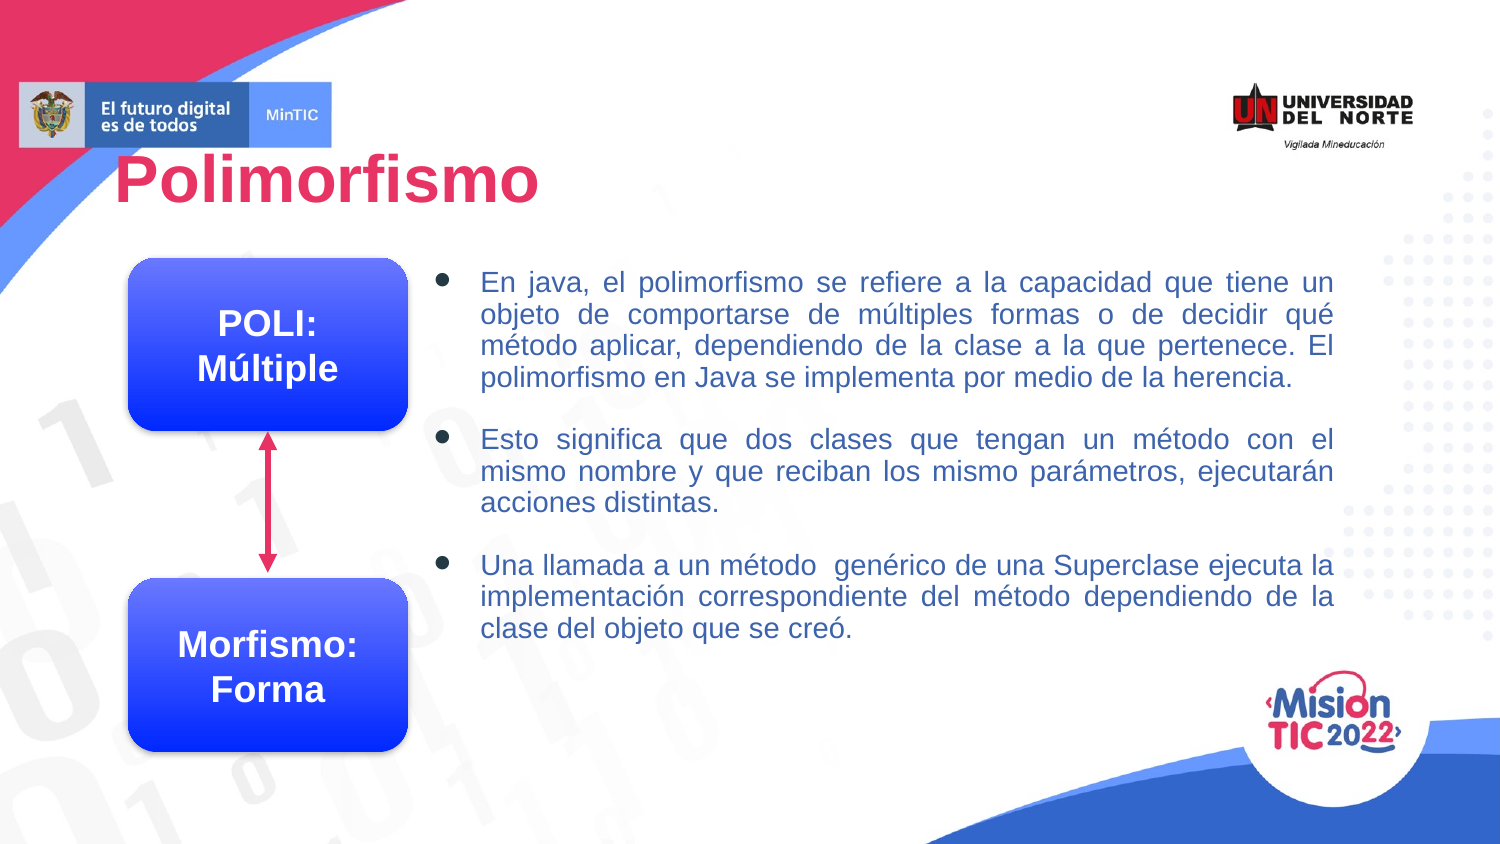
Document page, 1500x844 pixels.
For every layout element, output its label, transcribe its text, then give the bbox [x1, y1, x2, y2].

text_box Polimorfismo [103, 145, 1088, 222]
picture [0, 0, 1500, 844]
text_box POLI: Múltiple [127, 257, 408, 432]
text_box En java, el polimorfismo se refiere a la capacidad que tiene un objeto de comportarse de múltiples formas o de decidir qué método aplicar, dependiendo de la clase a la que pertenece. El polimorfismo en Java se implementa por medio de la herencia. Esto significa que dos clases que tengan un método con el mismo nombre y que reciban los mismo parámetros, ejecutarán acciones distintas. Una llamada a un método genérico de una Superclase ejecuta la implementación correspondiente del método dependiendo de la clase del objeto que se creó. [433, 262, 1336, 743]
text_box Morfismo: Forma [127, 578, 408, 753]
